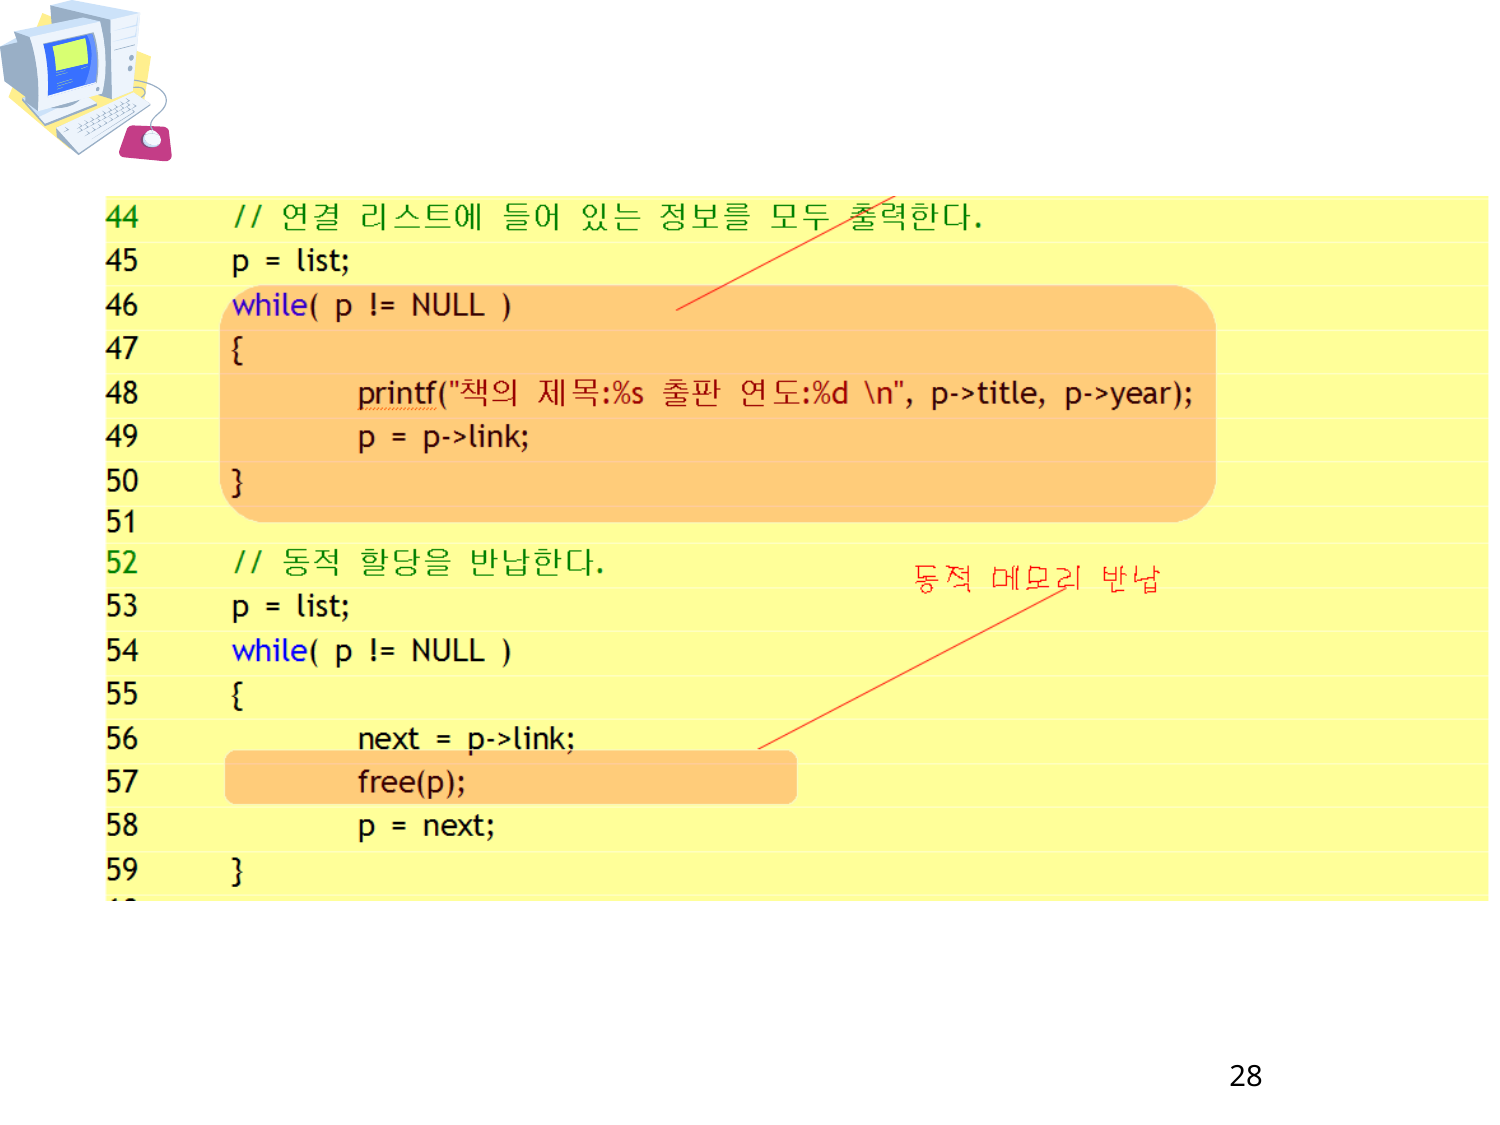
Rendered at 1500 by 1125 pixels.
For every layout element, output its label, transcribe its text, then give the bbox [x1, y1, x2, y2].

picture [93, 196, 1500, 901]
slide_number 28 [965, 1050, 1278, 1125]
